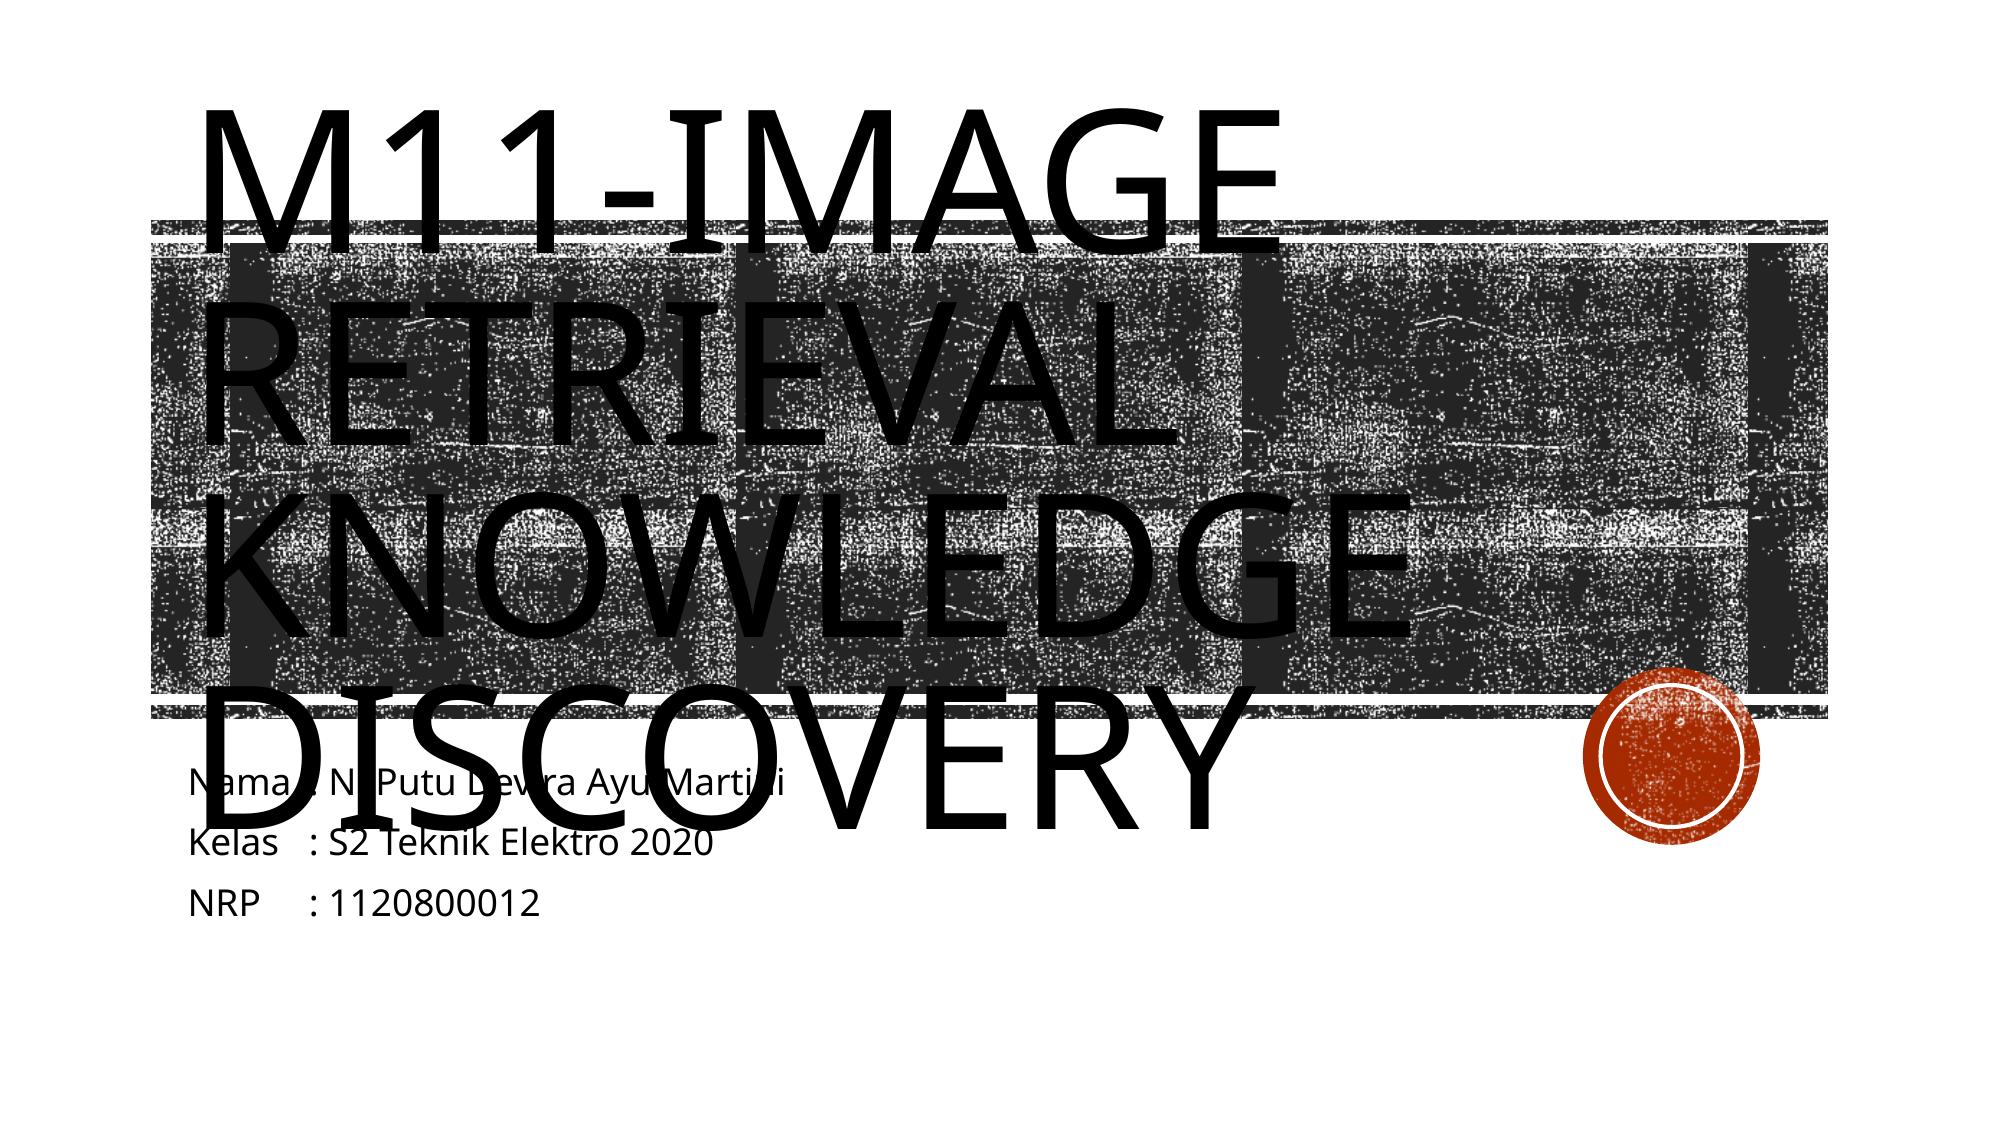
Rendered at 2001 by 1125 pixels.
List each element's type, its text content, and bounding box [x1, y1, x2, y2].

subtitle Nama : Ni Putu Devira Ayu Martini Kelas : S2 Teknik Elektro 2020 NRP : 1120800012 [172, 756, 1467, 932]
title M11-image retrieval knowledge discovery [172, 234, 1808, 733]
